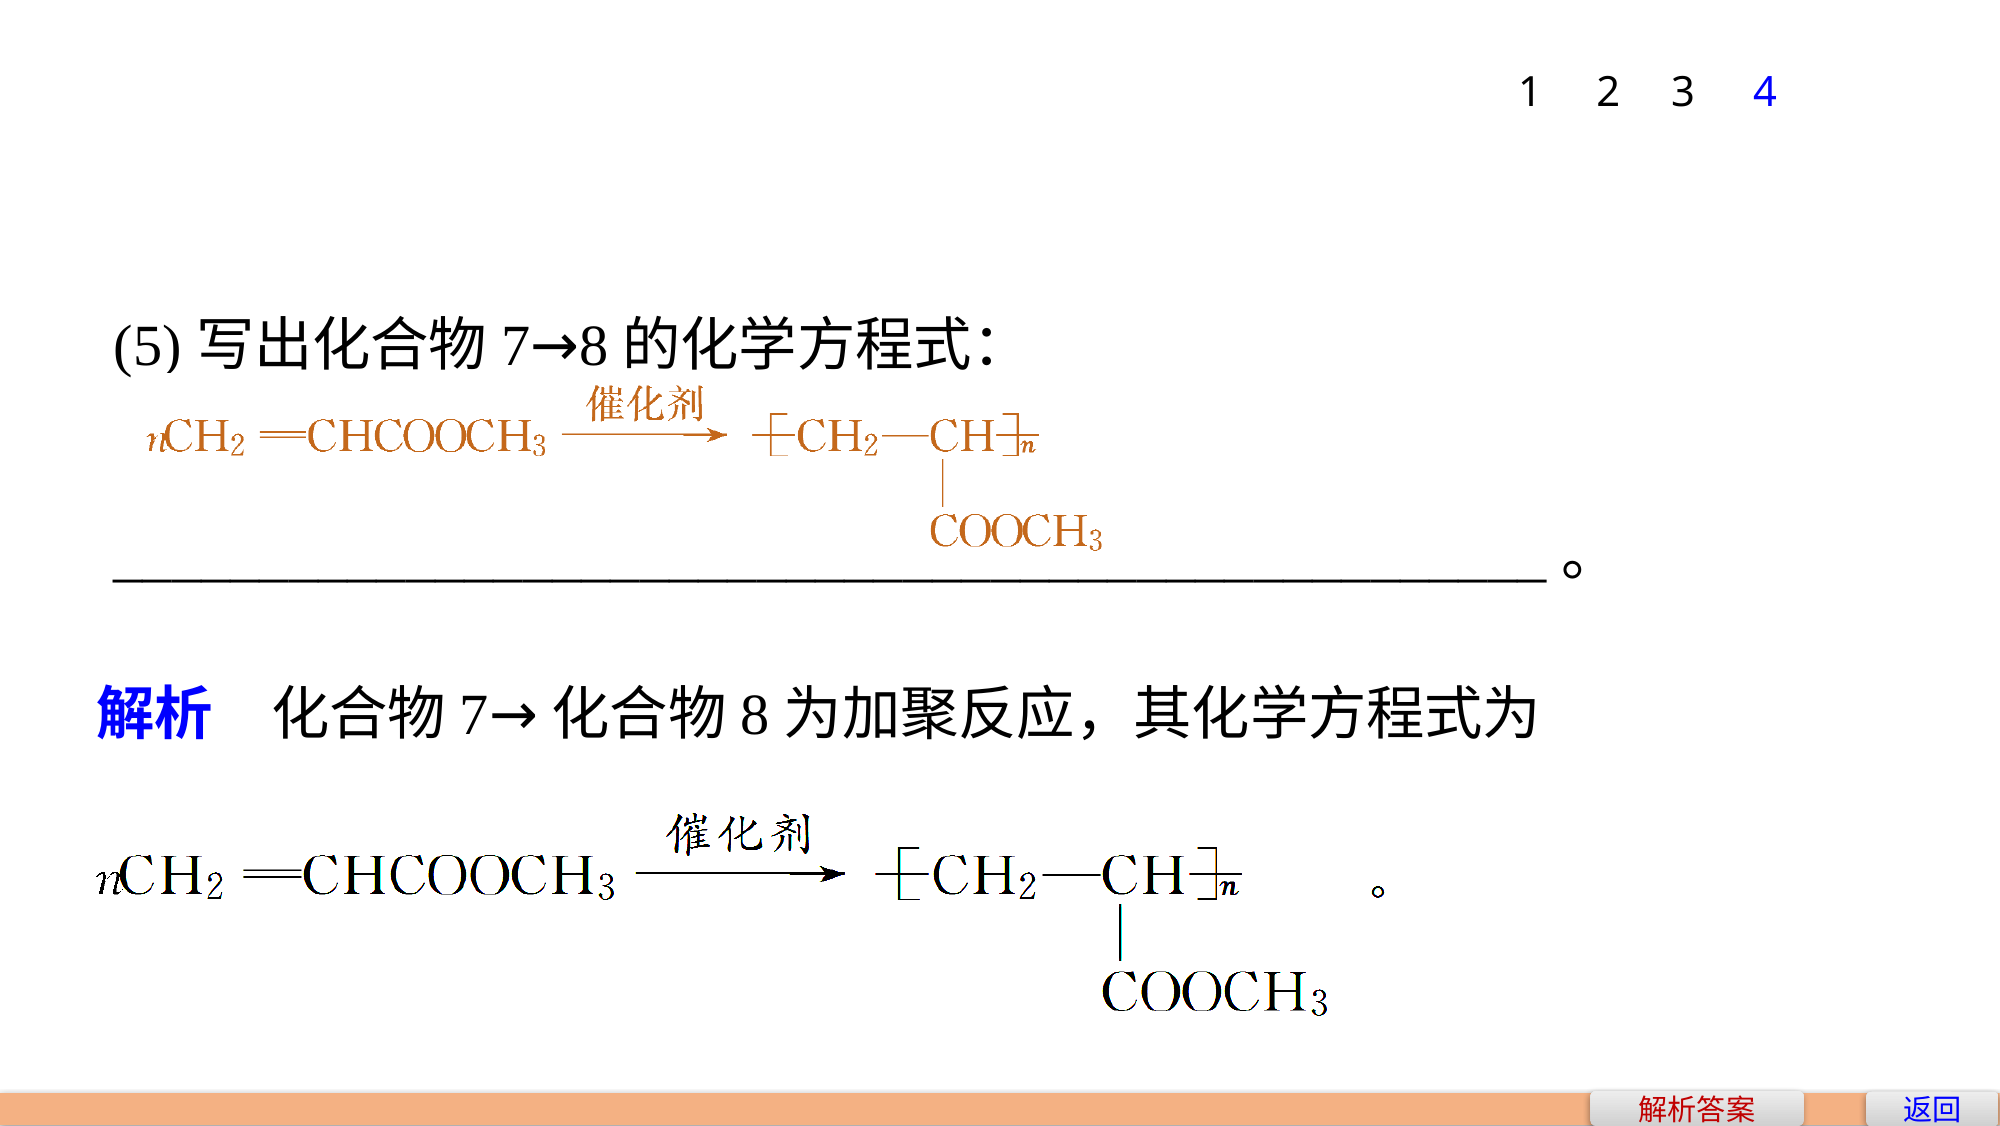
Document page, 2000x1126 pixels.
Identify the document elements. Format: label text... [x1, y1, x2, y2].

picture [70, 804, 1402, 1036]
text_box 3 [1657, 42, 1715, 138]
text_box 返回 [1865, 1090, 2000, 1126]
text_box 解析答案 [1589, 1089, 1805, 1126]
text_box 2 [1579, 42, 1641, 138]
picture [134, 373, 1116, 565]
text_box 4 [1732, 42, 1798, 138]
text_box (5)写出化合物7→8的化学方程式： _________________________________________________。 [98, 264, 1898, 595]
text_box [1806, 1092, 1864, 1126]
text_box 1 [1496, 42, 1563, 138]
text_box 解析 化合物7→化合物8为加聚反应，其化学方程式为 [81, 633, 1662, 754]
text_box [0, 1092, 1588, 1126]
